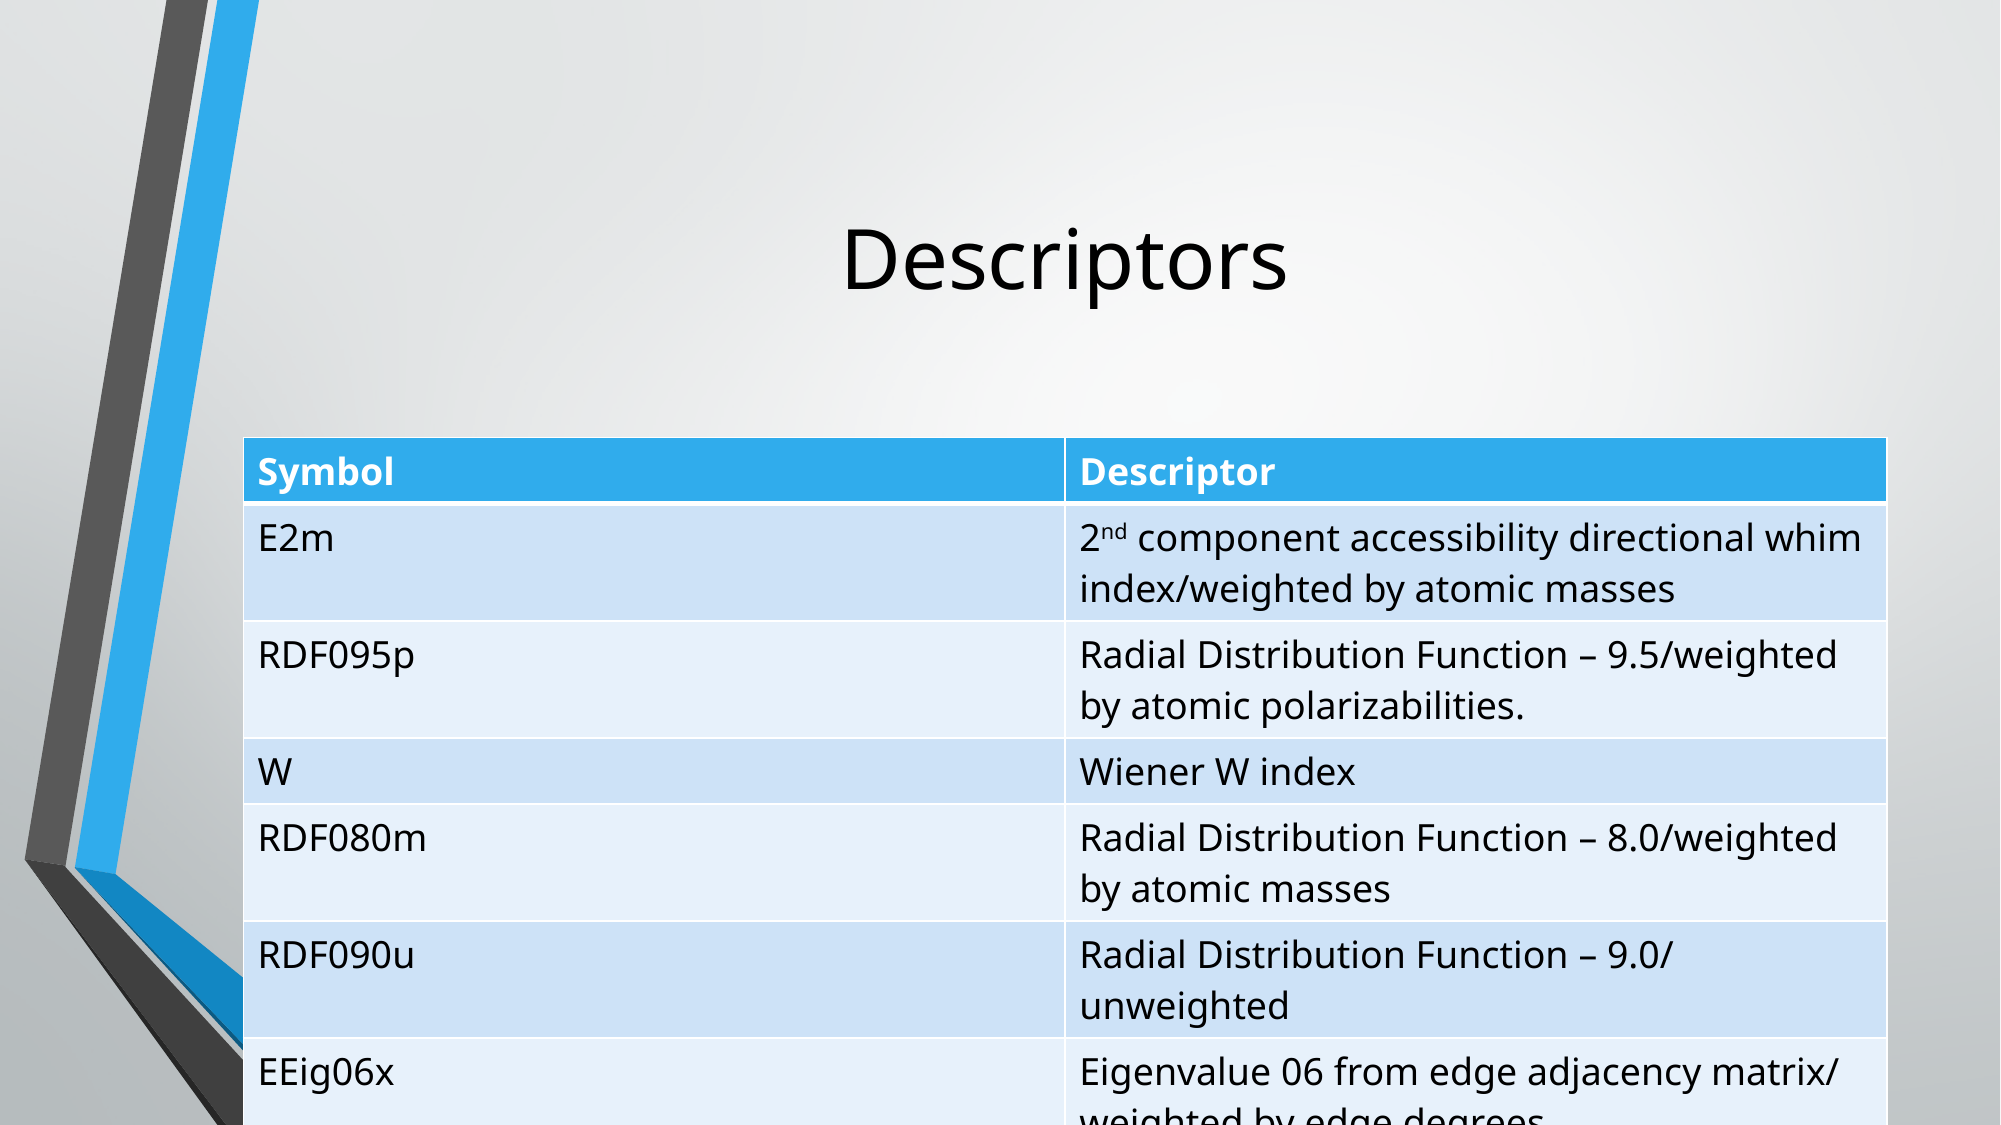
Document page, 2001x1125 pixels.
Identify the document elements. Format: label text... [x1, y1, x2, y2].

table_cell 2nd component accessibility directional whim index/weighted by atomic masses [1066, 506, 1886, 620]
title Descriptors [243, 112, 1887, 400]
table_cell Radial Distribution Function – 8.0/weighted by atomic masses [1066, 805, 1886, 920]
table_cell RDF090u [244, 922, 1064, 1037]
table_cell W [244, 739, 1064, 803]
table_header Descriptor [1066, 438, 1886, 501]
table_cell RDF095p [244, 622, 1064, 737]
table_cell Wiener W index [1066, 739, 1886, 803]
table_cell RDF080m [244, 805, 1064, 920]
table_cell E2m [244, 506, 1064, 620]
table_cell Eigenvalue 06 from edge adjacency matrix/ weighted by edge degrees [1066, 1039, 1886, 1125]
table_cell Radial Distribution Function – 9.5/weighted by atomic polarizabilities. [1066, 622, 1886, 737]
table_cell Radial Distribution Function – 9.0/ unweighted [1066, 922, 1886, 1037]
table_header Symbol [244, 438, 1064, 501]
table_cell EEig06x [244, 1039, 1064, 1125]
